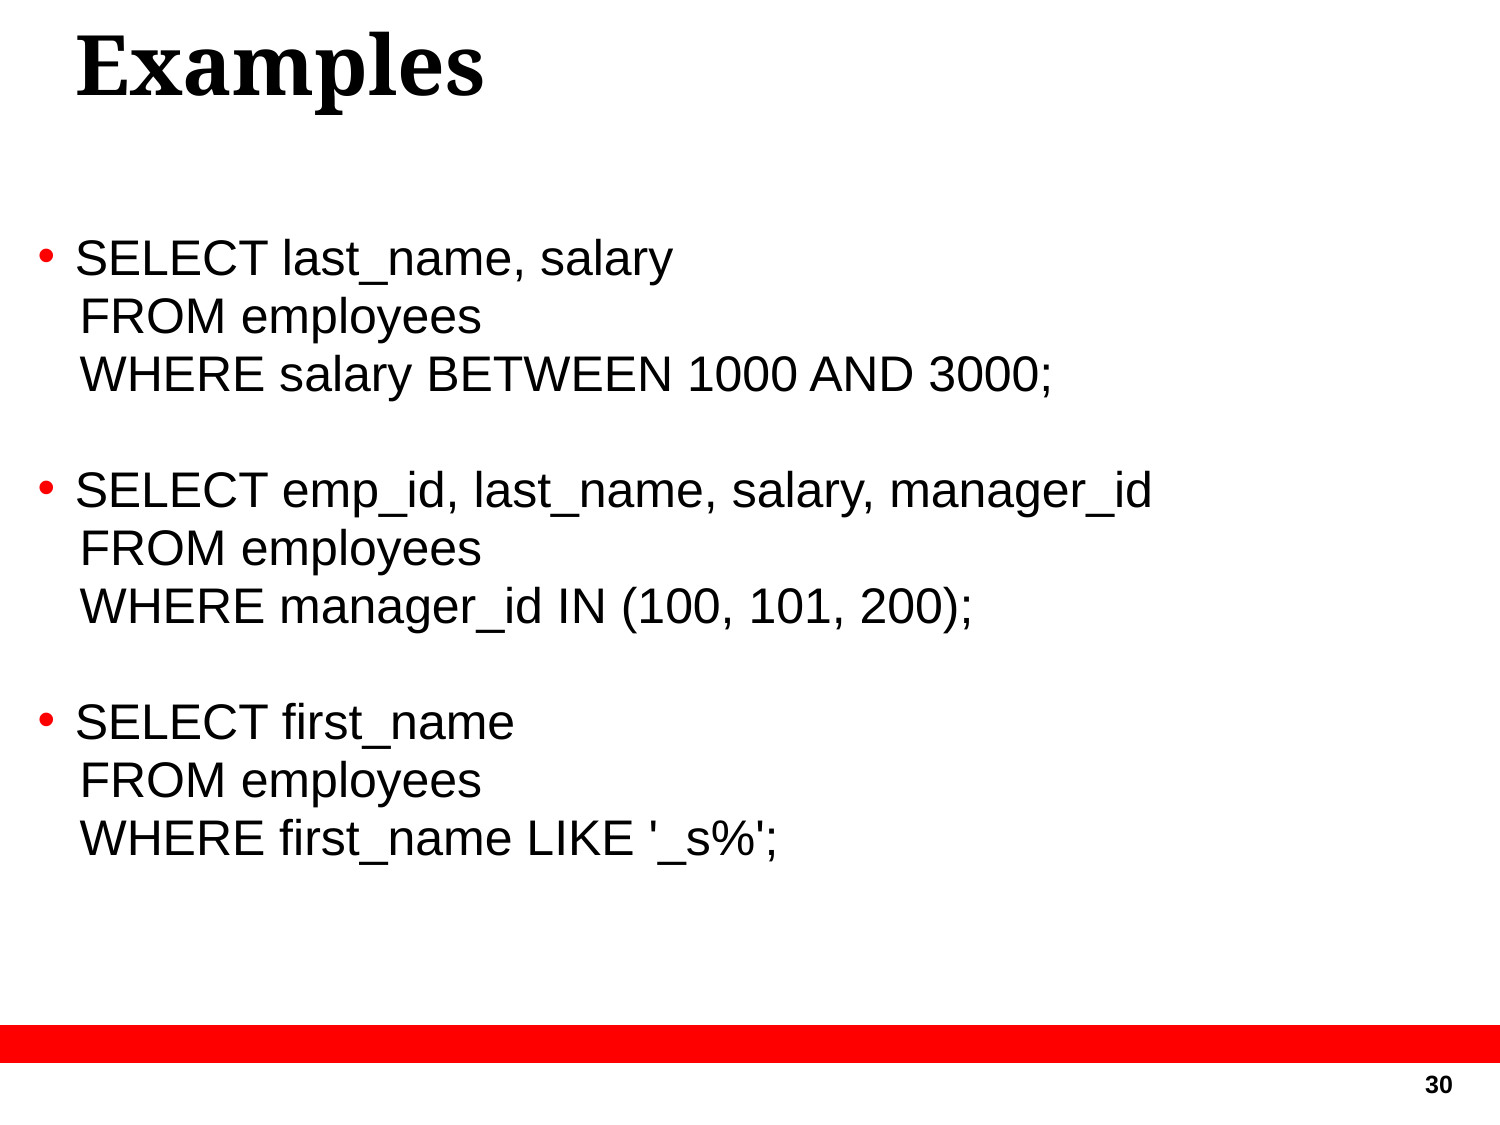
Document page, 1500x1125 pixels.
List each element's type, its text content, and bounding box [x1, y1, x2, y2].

title Examples [75, 12, 1475, 200]
list SELECT last_name, salary FROM employees WHERE salary BETWEEN 1000 AND 3000; SELECT emp_id, last_name, salary, manager_id FROM employees WHERE manager_id IN (100, 101, 200); SELECT first_name FROM employees WHERE first_name LIKE '_s%'; [37, 237, 1388, 982]
picture [0, 1025, 1500, 1063]
